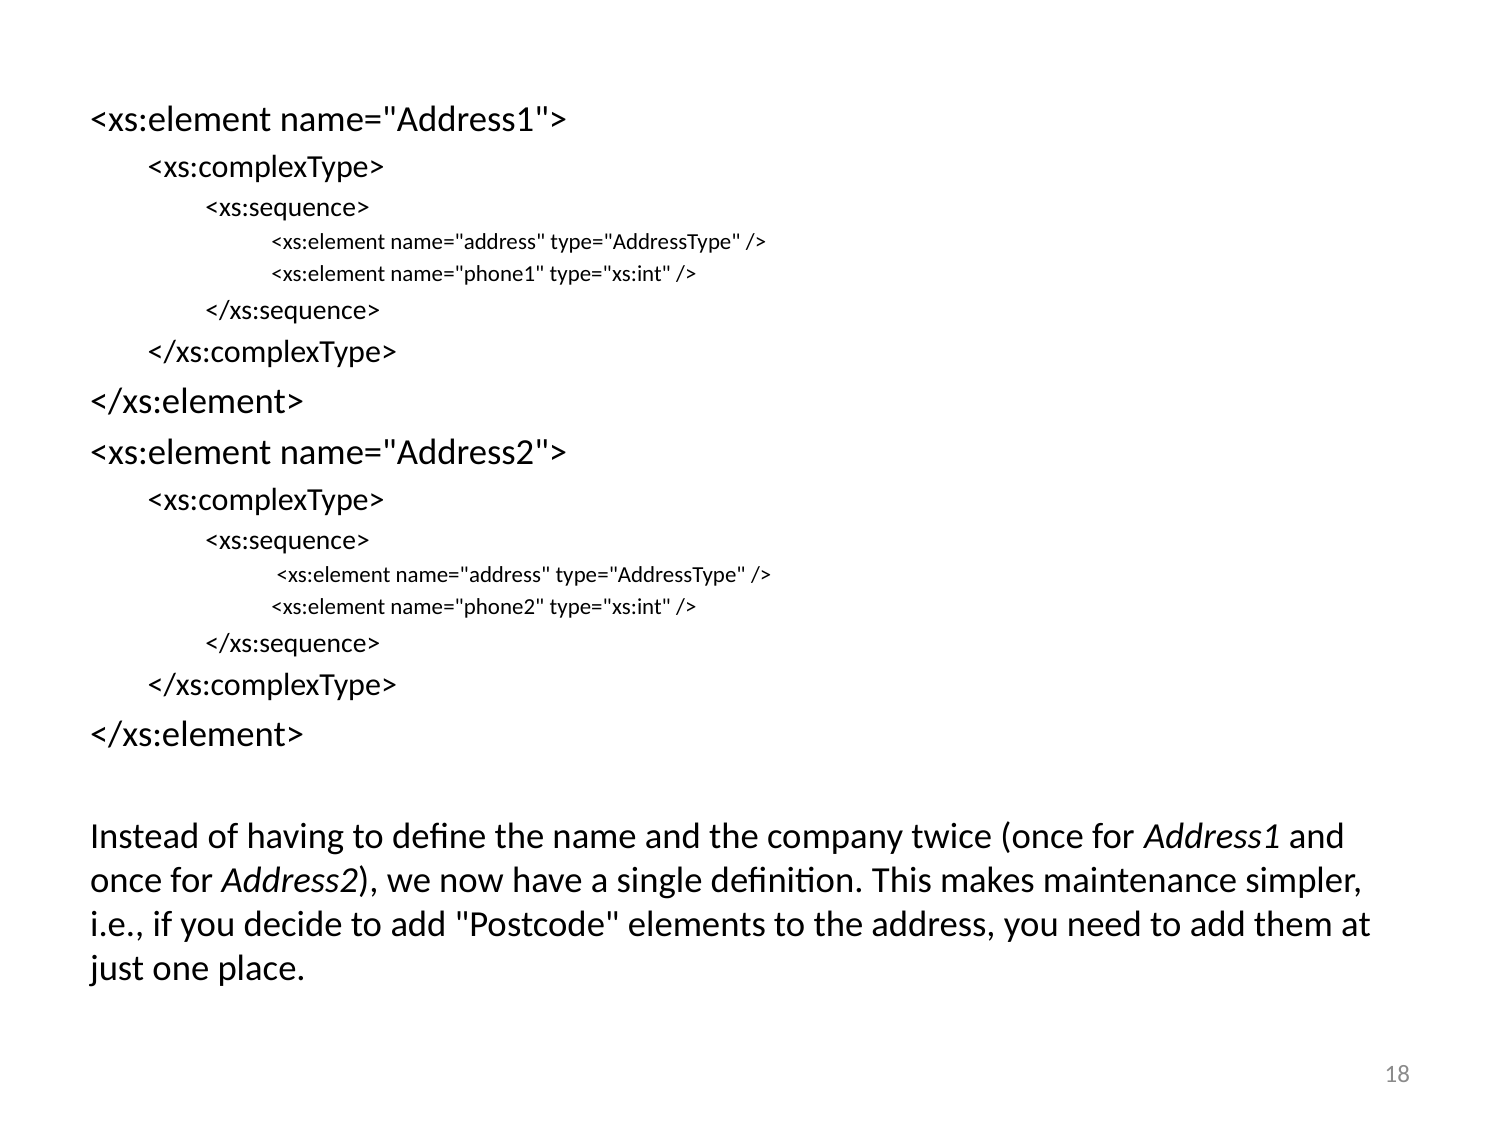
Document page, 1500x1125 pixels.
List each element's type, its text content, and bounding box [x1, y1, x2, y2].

slide_number 18 [1074, 1042, 1425, 1103]
list <xs:element name="Address1"> <xs:complexType> <xs:sequence> <xs:element name="address" type="AddressType" /> <xs:element name="phone1" type="xs:int" /> </xs:sequence> </xs:complexType> </xs:element> <xs:element name="Address2"> <xs:complexType> <xs:sequence> <xs:element name="address" type="AddressType" /> <xs:element name="phone2" type="xs:int" /> </xs:sequence> </xs:complexType> </xs:element> Instead of having to define the name and the company twice (once for Address1 and once for Address2), we now have a single definition. This makes maintenance simpler, i.e., if you decide to add "Postcode" elements to the address, you need to add them at just one place. [75, 87, 1425, 1005]
